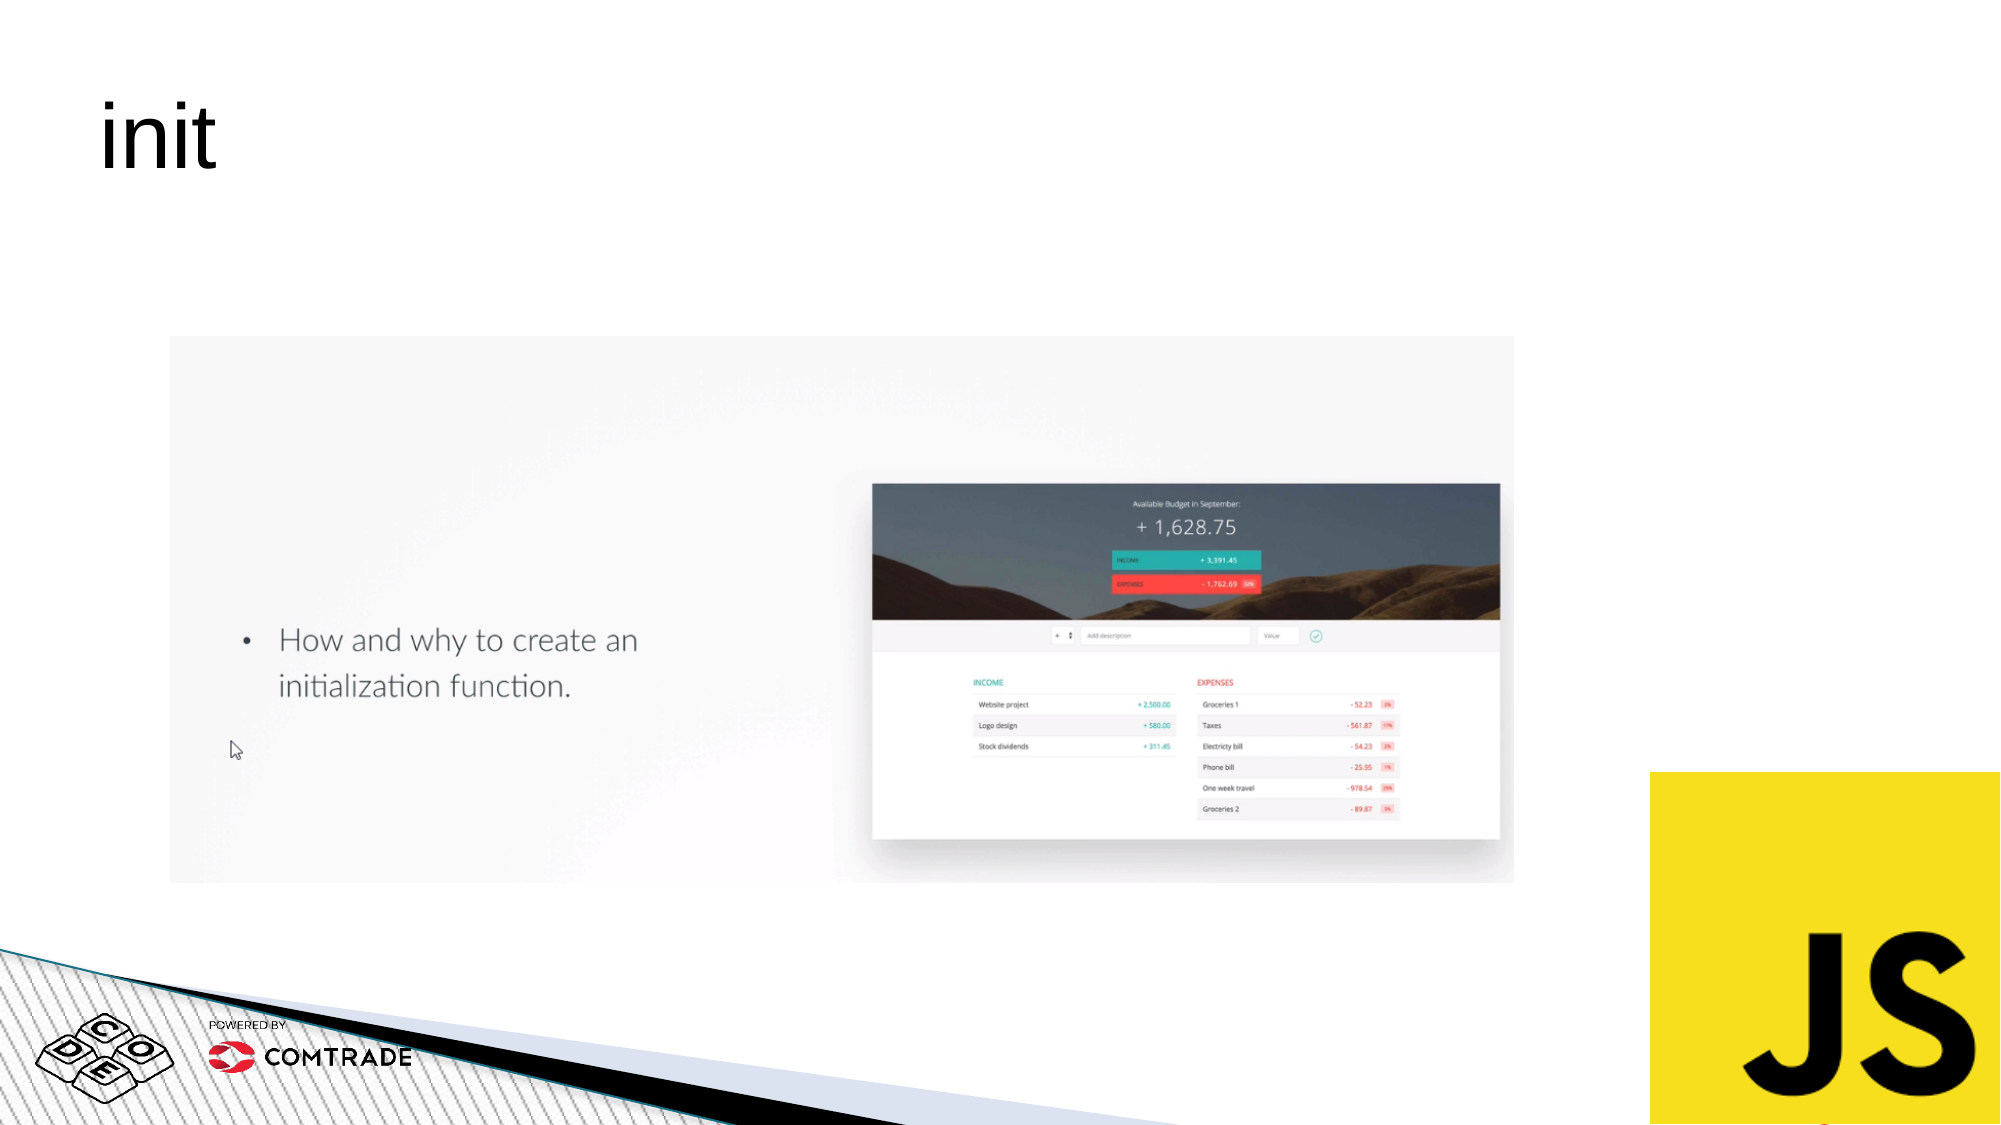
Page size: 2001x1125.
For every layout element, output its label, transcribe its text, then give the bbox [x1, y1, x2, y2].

title init [99, 44, 1900, 233]
picture [1649, 772, 2001, 1125]
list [170, 336, 1514, 883]
picture [0, 952, 724, 1125]
